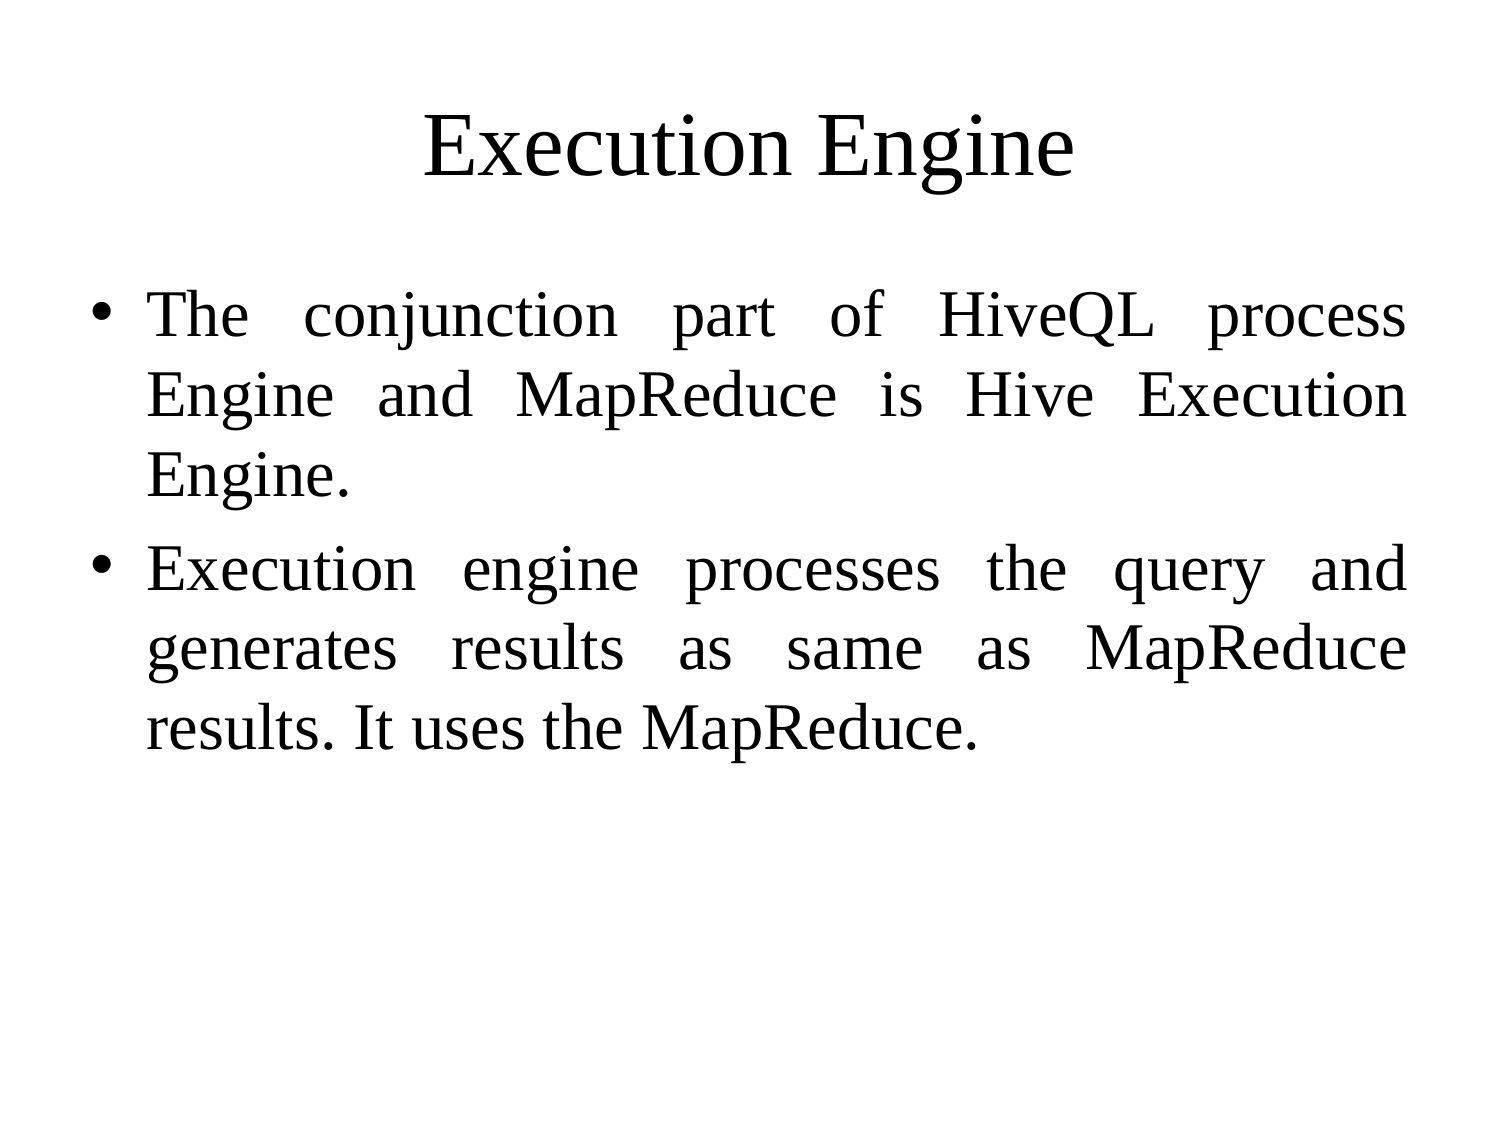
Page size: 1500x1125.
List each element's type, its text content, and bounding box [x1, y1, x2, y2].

title Execution Engine [75, 45, 1425, 233]
list The conjunction part of HiveQL process Engine and MapReduce is Hive Execution Engine. Execution engine processes the query and generates results as same as MapReduce results. It uses the MapReduce. [75, 262, 1425, 1005]
